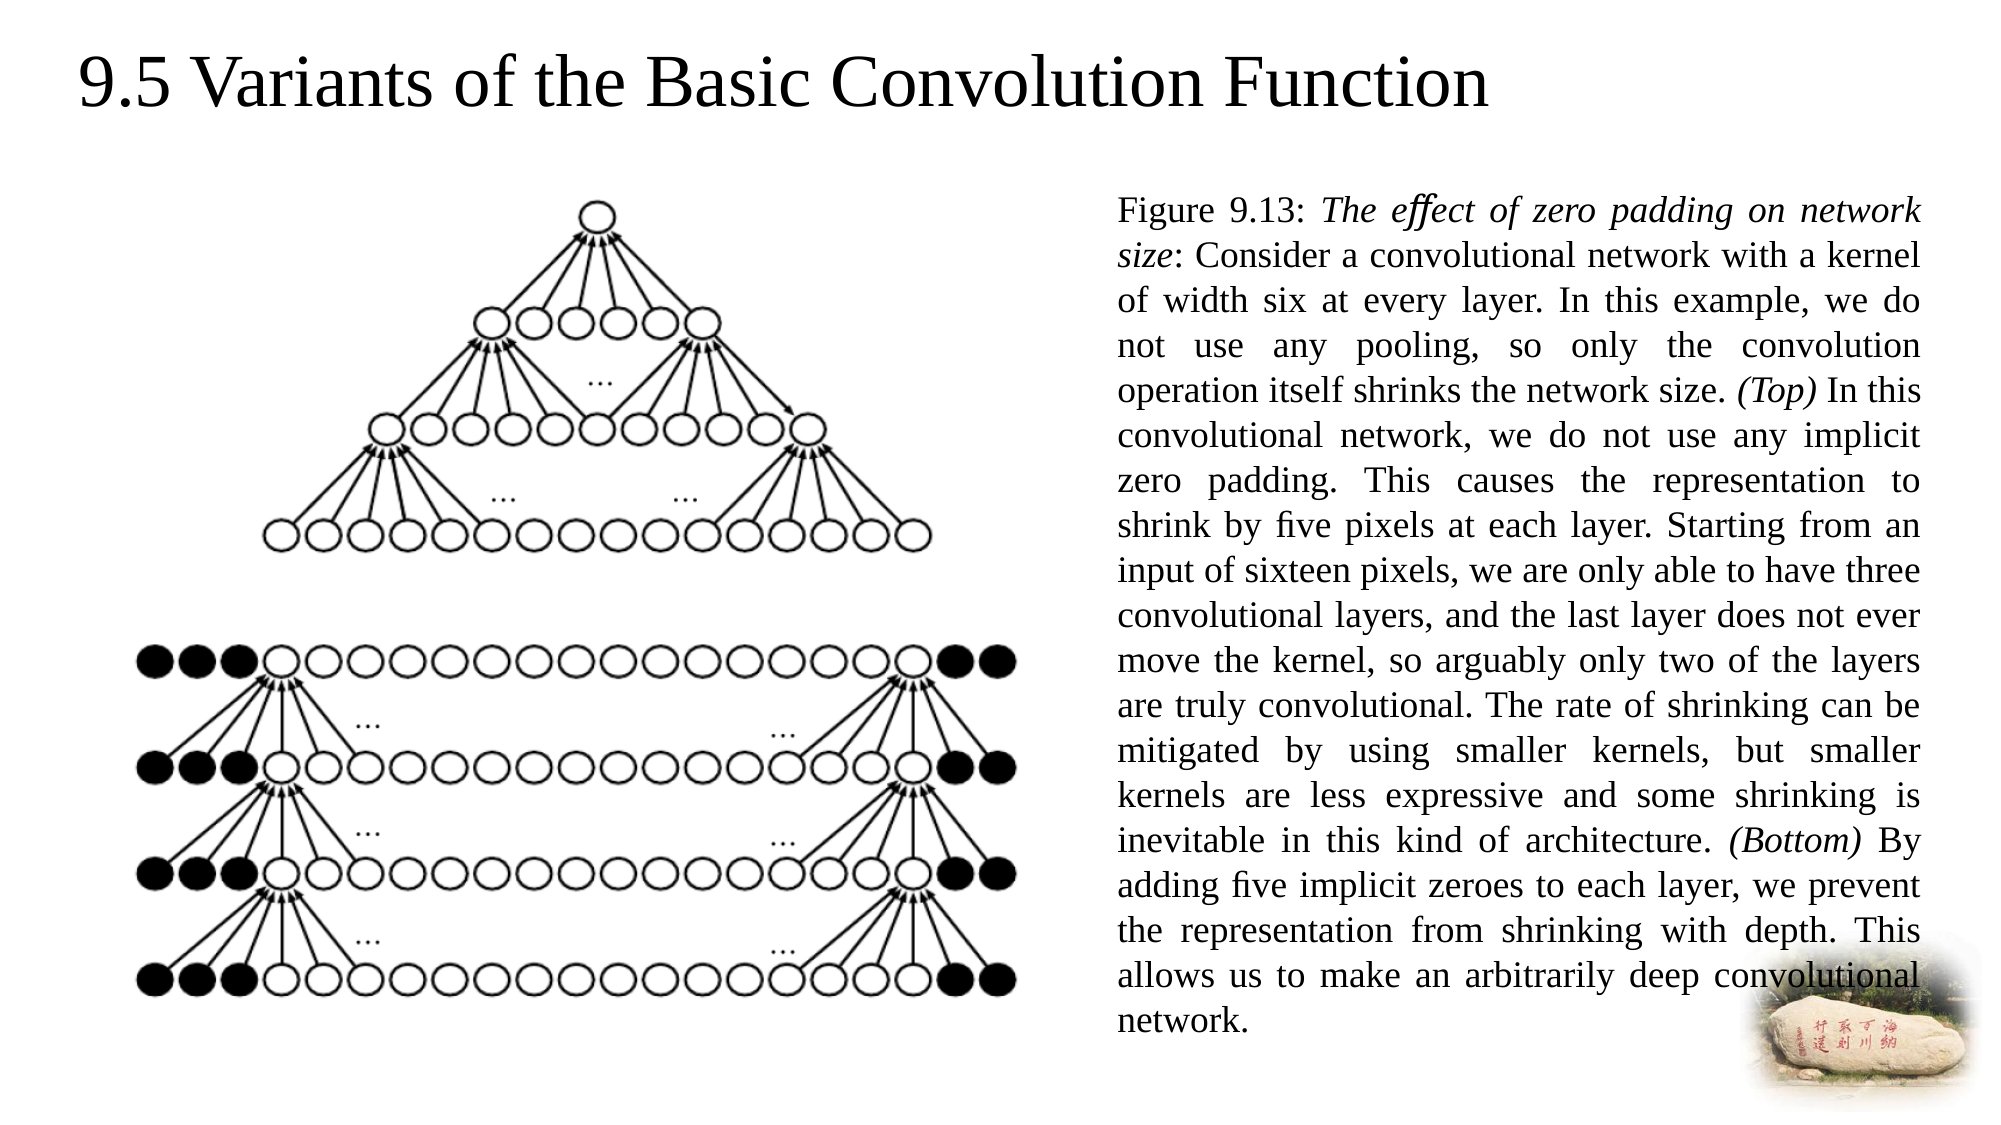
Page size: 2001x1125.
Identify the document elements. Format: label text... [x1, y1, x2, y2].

picture [1740, 927, 1985, 1112]
text_box Figure 9.13: The eﬀect of zero padding on network size: Consider a convolutional network with a kernel of width six at every layer. In this example, we do not use any pooling, so only the convolution operation itself shrinks the network size. (Top) In this convolutional network, we do not use any implicit zero padding. This causes the representation to shrink by ﬁve pixels at each layer. Starting from an input of sixteen pixels, we are only able to have three convolutional layers, and the last layer does not ever move the kernel, so arguably only two of the layers are truly convolutional. The rate of shrinking can be mitigated by using smaller kernels, but smaller kernels are less expressive and some shrinking is inevitable in this kind of architecture. (Bottom) By adding ﬁve implicit zeroes to each layer, we prevent the representation from shrinking with depth. This allows us to make an arbitrarily deep convolutional network. [1102, 177, 1937, 1048]
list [63, 177, 1075, 1020]
title 9.5 Variants of the Basic Convolution Function [63, 21, 1789, 142]
